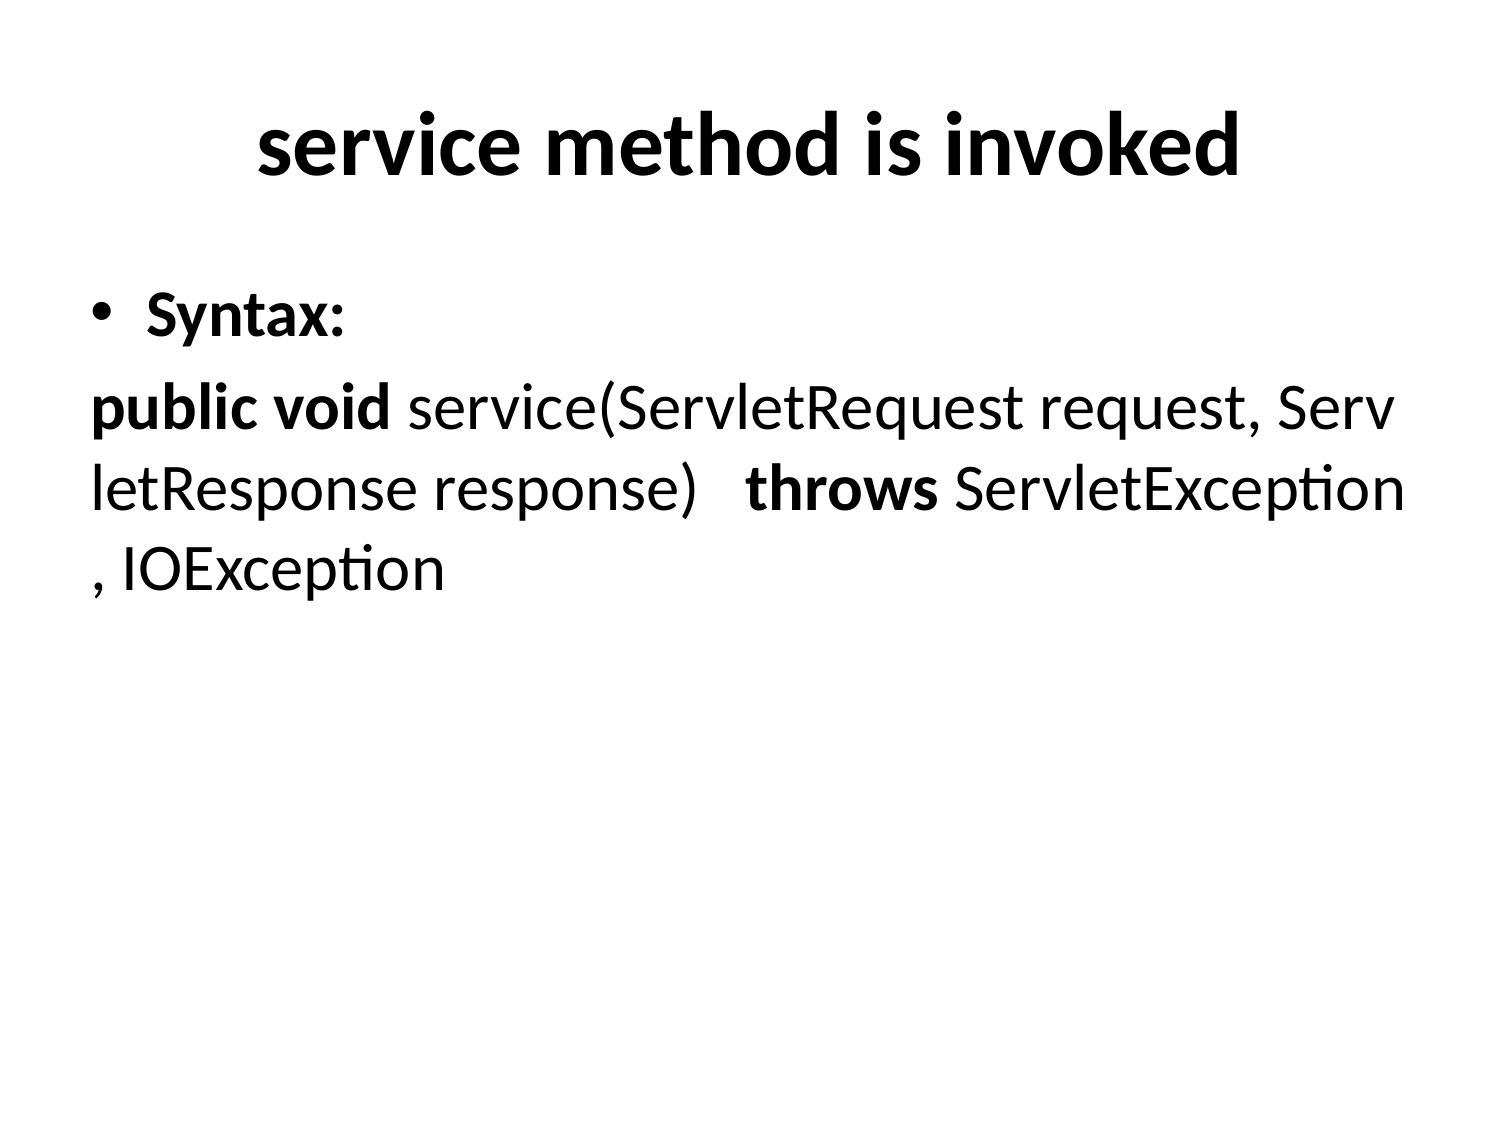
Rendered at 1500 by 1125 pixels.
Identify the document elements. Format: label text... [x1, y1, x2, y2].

list Syntax: public void service(ServletRequest request, ServletResponse response) throws ServletException, IOException [75, 262, 1425, 1005]
title service method is invoked [75, 45, 1425, 233]
